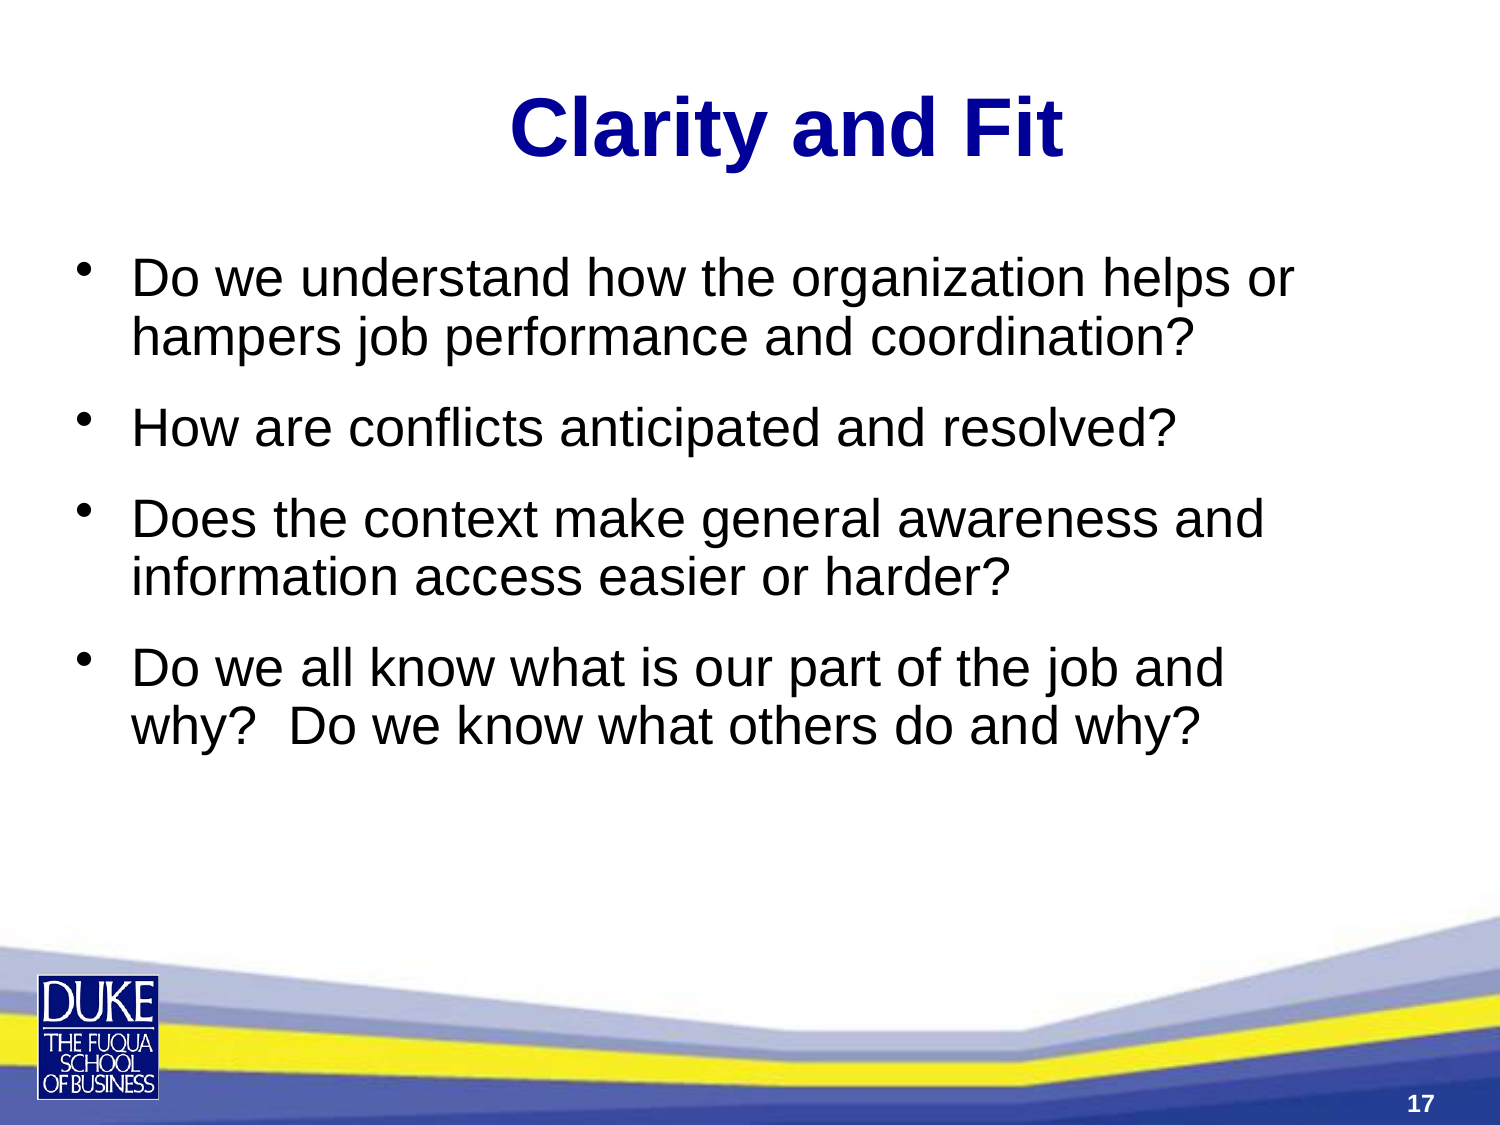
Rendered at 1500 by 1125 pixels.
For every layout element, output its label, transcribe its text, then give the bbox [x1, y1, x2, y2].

list Do we understand how the organization helps or hampers job performance and coordination? How are conflicts anticipated and resolved? Does the context make general awareness and information access easier or harder? Do we all know what is our part of the job and why? Do we know what others do and why? [74, 249, 1351, 895]
title Clarity and Fit [74, 58, 1500, 188]
picture [0, 0, 1500, 1125]
slide_number 17 [1387, 1072, 1451, 1125]
